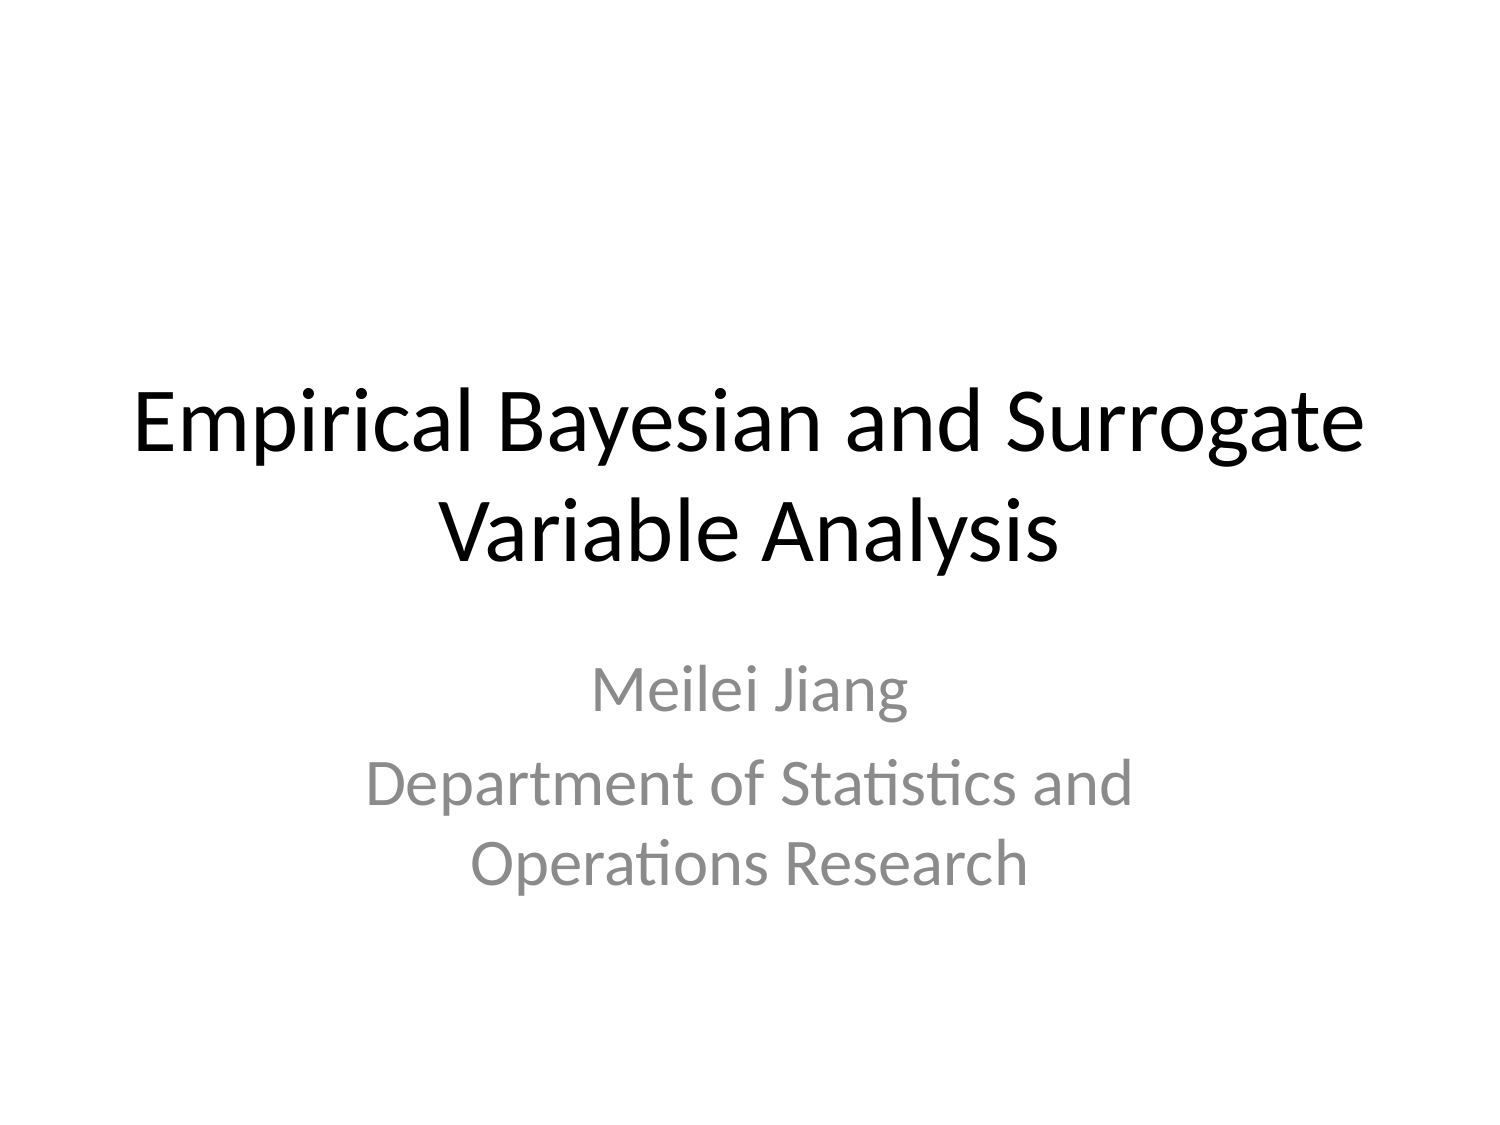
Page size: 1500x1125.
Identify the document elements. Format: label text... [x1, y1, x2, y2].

title Empirical Bayesian and Surrogate Variable Analysis [112, 349, 1388, 591]
subtitle Meilei Jiang Department of Statistics and Operations Research [225, 637, 1275, 925]
